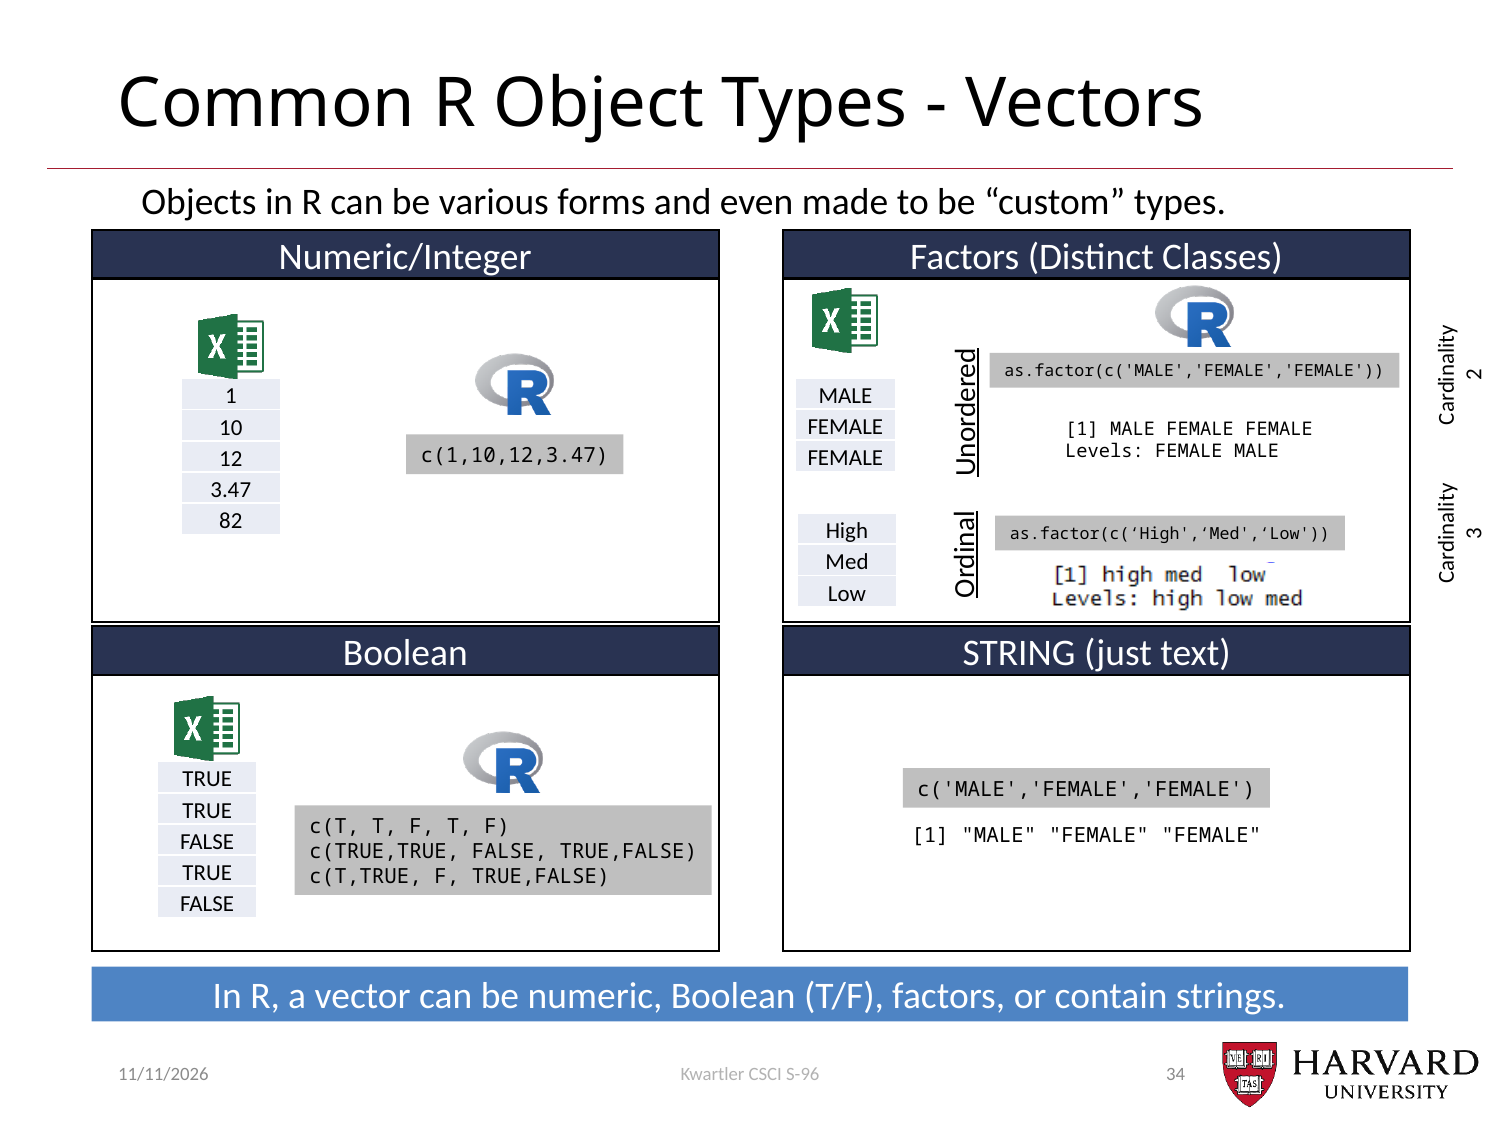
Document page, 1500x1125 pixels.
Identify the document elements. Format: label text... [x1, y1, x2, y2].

text_box c(1,10,12,3.47) [406, 434, 624, 475]
picture [1046, 562, 1332, 612]
table_header High [798, 514, 896, 543]
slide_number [103, 1042, 441, 1103]
text_box Objects in R can be various forms and even made to be “custom” types. [126, 169, 1243, 229]
table_cell TRUE [158, 856, 256, 885]
text_box [782, 280, 1411, 623]
text_box Factors (Distinct Classes) [782, 229, 1411, 280]
table_cell Low [798, 576, 896, 606]
table_cell Med [798, 545, 896, 575]
text_box Cardinality 2 [1423, 310, 1494, 440]
table_cell FEMALE [796, 410, 895, 439]
picture [174, 696, 240, 761]
text_box [91, 676, 720, 952]
table_cell TRUE [158, 794, 256, 823]
picture [1155, 285, 1234, 347]
table_cell FALSE [158, 887, 256, 917]
footer Kwartler CSCI S-96 [496, 1042, 1004, 1103]
text_box In R, a vector can be numeric, Boolean (T/F), factors, or contain strings. [91, 966, 1409, 1022]
text_box Unordered [938, 333, 988, 492]
picture [463, 731, 543, 793]
text_box Boolean [91, 625, 720, 676]
table_header TRUE [158, 762, 256, 792]
text_box c('MALE','FEMALE','FEMALE') [902, 768, 1270, 808]
picture [198, 314, 264, 379]
text_box Cardinality 3 [1423, 468, 1494, 599]
title Common R Object Types - Vectors [103, 59, 1397, 157]
table_cell 82 [182, 504, 280, 534]
text_box Numeric/Integer [91, 229, 720, 280]
table_header 1 [182, 379, 280, 409]
text_box as.factor(c('MALE','FEMALE','FEMALE')) [989, 352, 1400, 388]
table_cell FALSE [158, 825, 256, 854]
slide_number 34 [1059, 1042, 1200, 1103]
picture [812, 288, 878, 353]
text_box [1] "MALE" "FEMALE" "FEMALE" [911, 821, 1262, 847]
text_box [91, 280, 720, 623]
picture [1200, 1024, 1500, 1125]
text_box Ordinal [937, 496, 988, 613]
text_box c(T, T, F, T, F) c(TRUE,TRUE, FALSE, TRUE,FALSE) c(T,TRUE, F, TRUE,FALSE) [294, 805, 712, 895]
picture [475, 353, 554, 415]
table_header MALE [796, 379, 895, 408]
text_box as.factor(c(‘High',‘Med',‘Low')) [995, 515, 1345, 551]
table_cell 12 [182, 442, 280, 471]
table_cell 10 [182, 410, 280, 440]
table_cell FEMALE [796, 441, 895, 471]
text_box [1] MALE FEMALE FEMALE Levels: FEMALE MALE [1064, 416, 1324, 462]
table_cell 3.47 [182, 473, 280, 502]
text_box STRING (just text) [782, 625, 1411, 676]
text_box [782, 676, 1411, 952]
